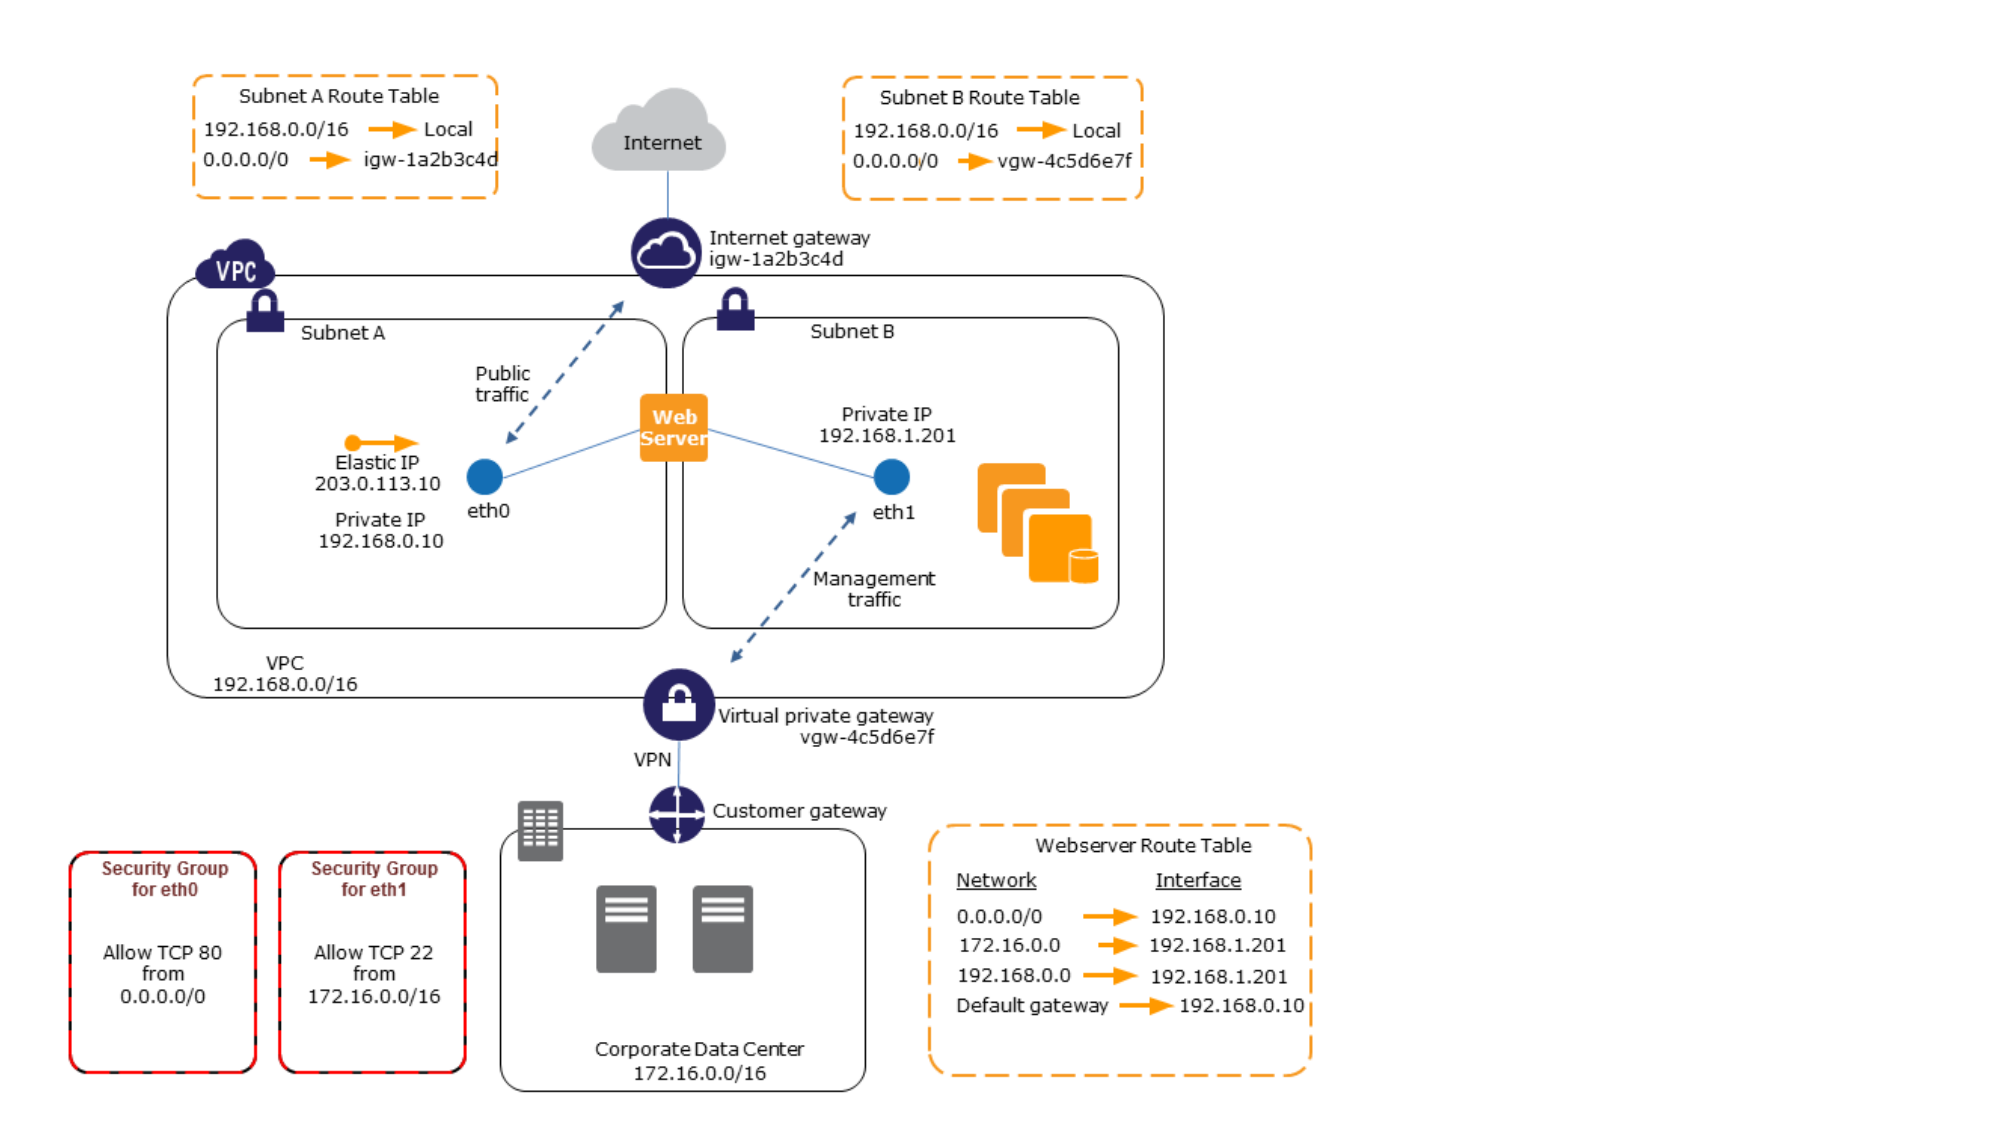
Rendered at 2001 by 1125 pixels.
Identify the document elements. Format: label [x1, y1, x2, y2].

picture [1, 0, 1373, 1125]
